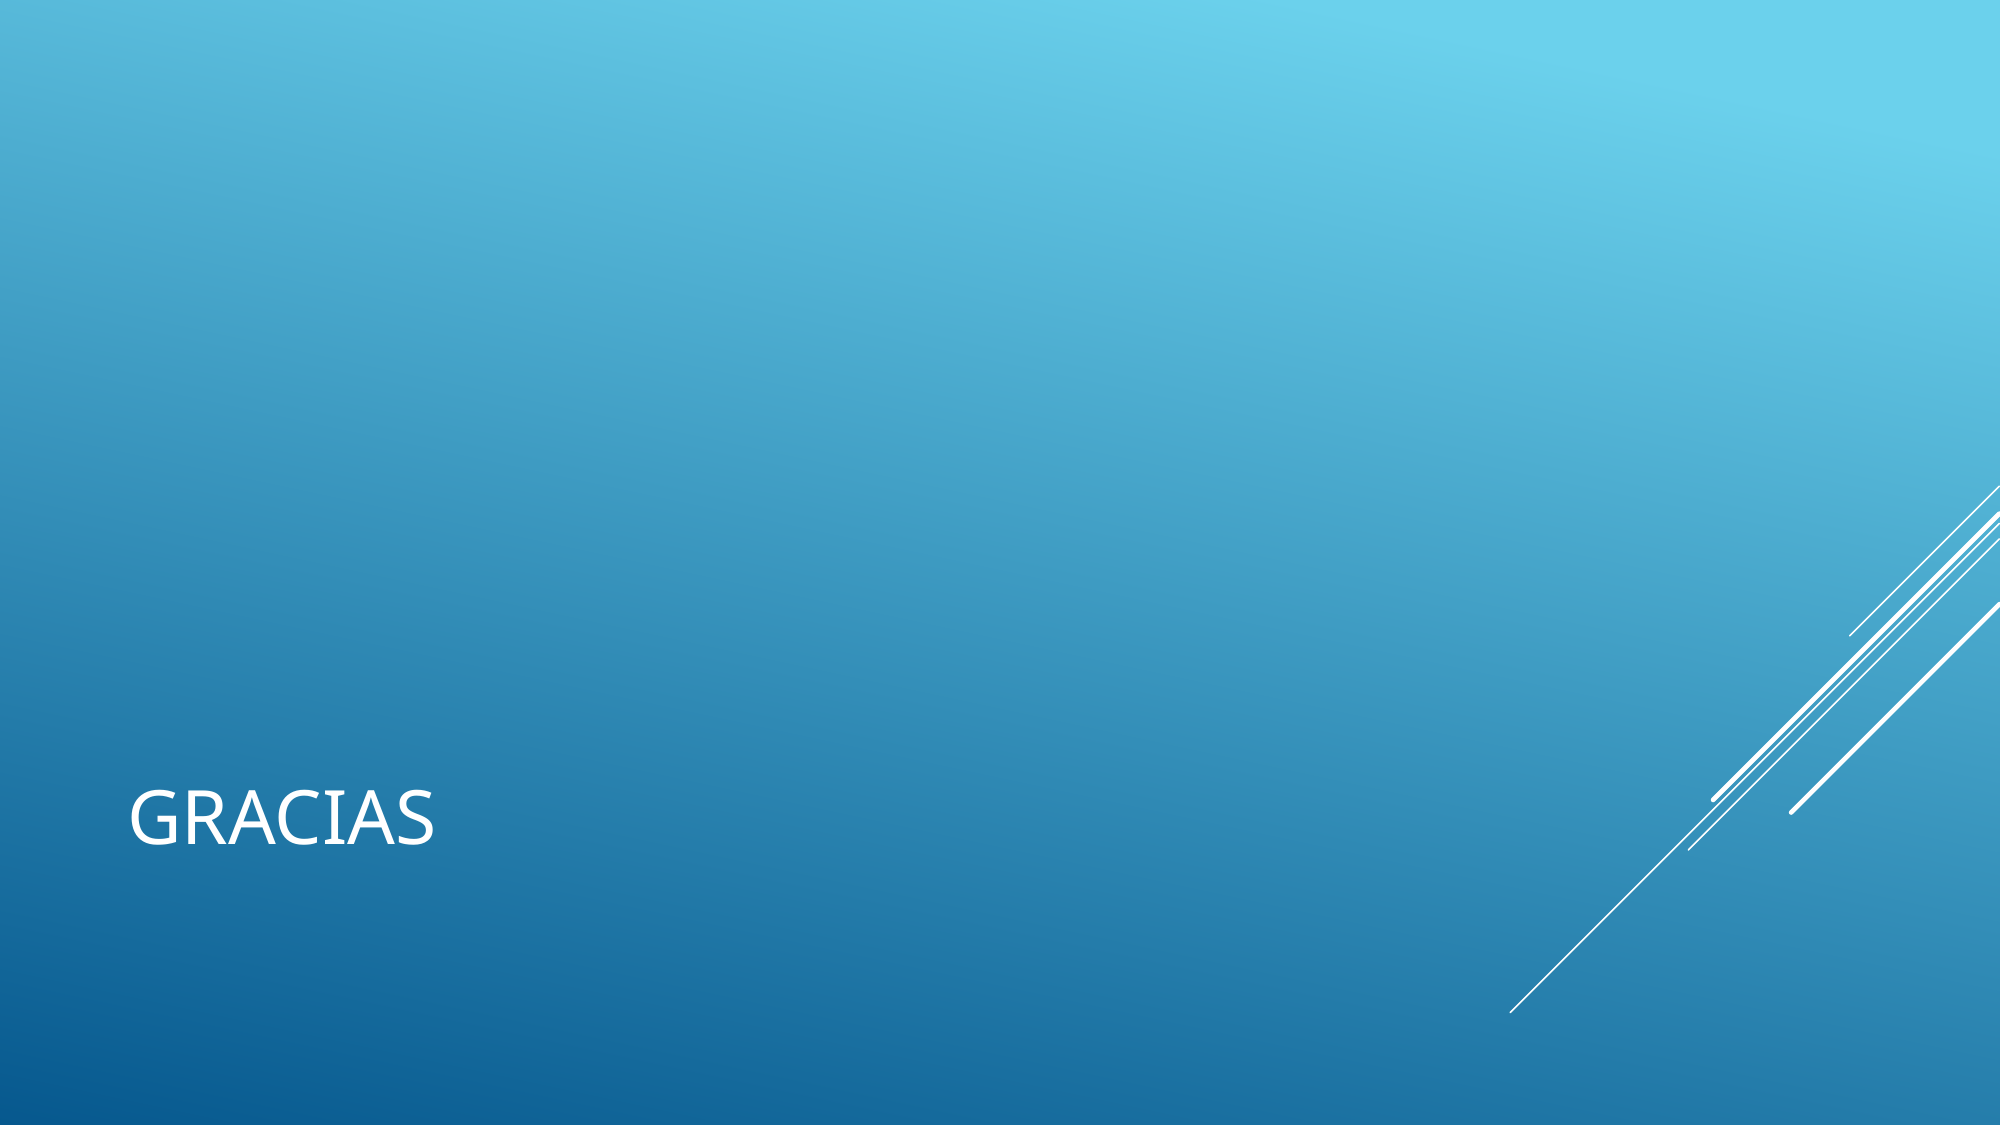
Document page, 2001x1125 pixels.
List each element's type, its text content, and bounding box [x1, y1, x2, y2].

title Gracias [112, 736, 1513, 984]
